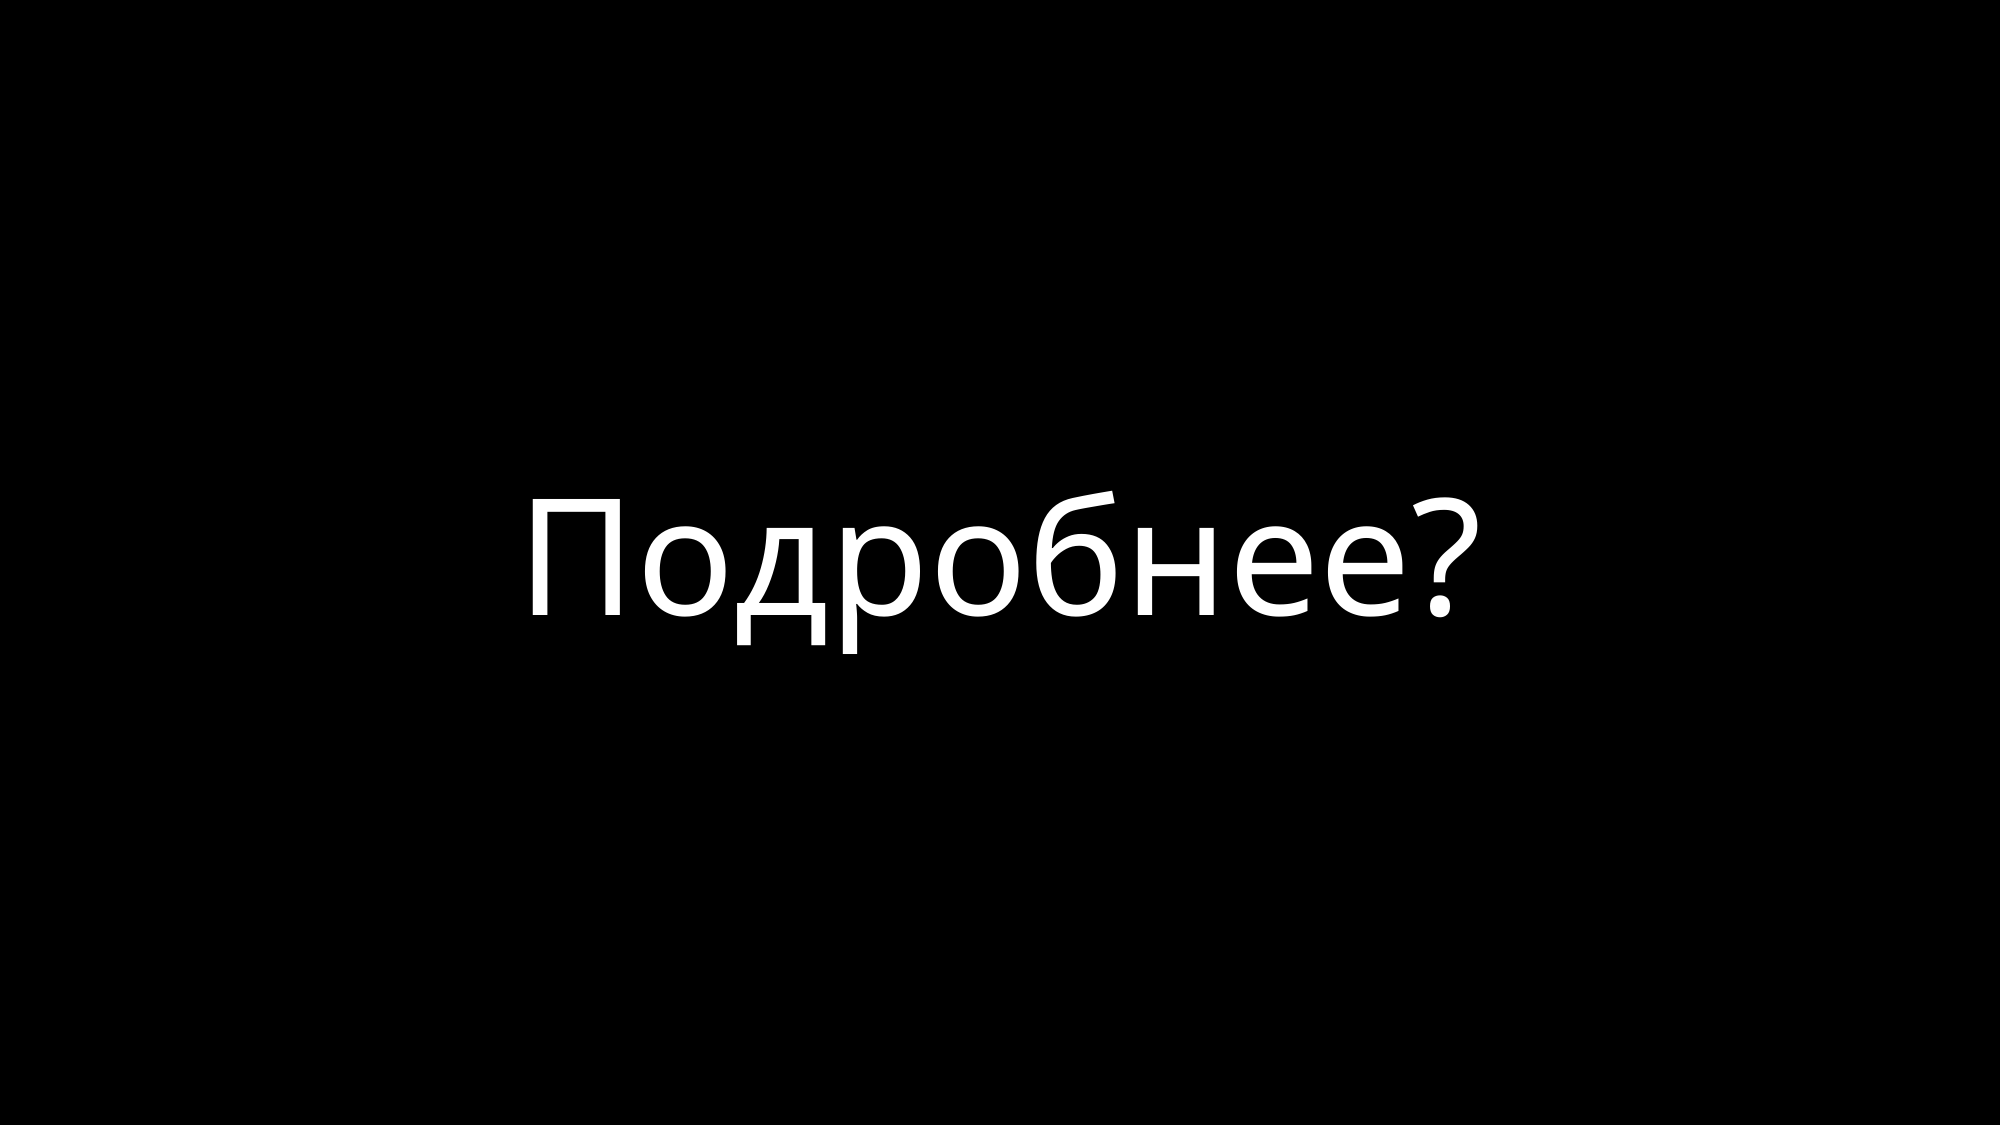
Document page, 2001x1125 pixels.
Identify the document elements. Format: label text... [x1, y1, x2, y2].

title Подробнее? [0, 0, 2000, 1125]
